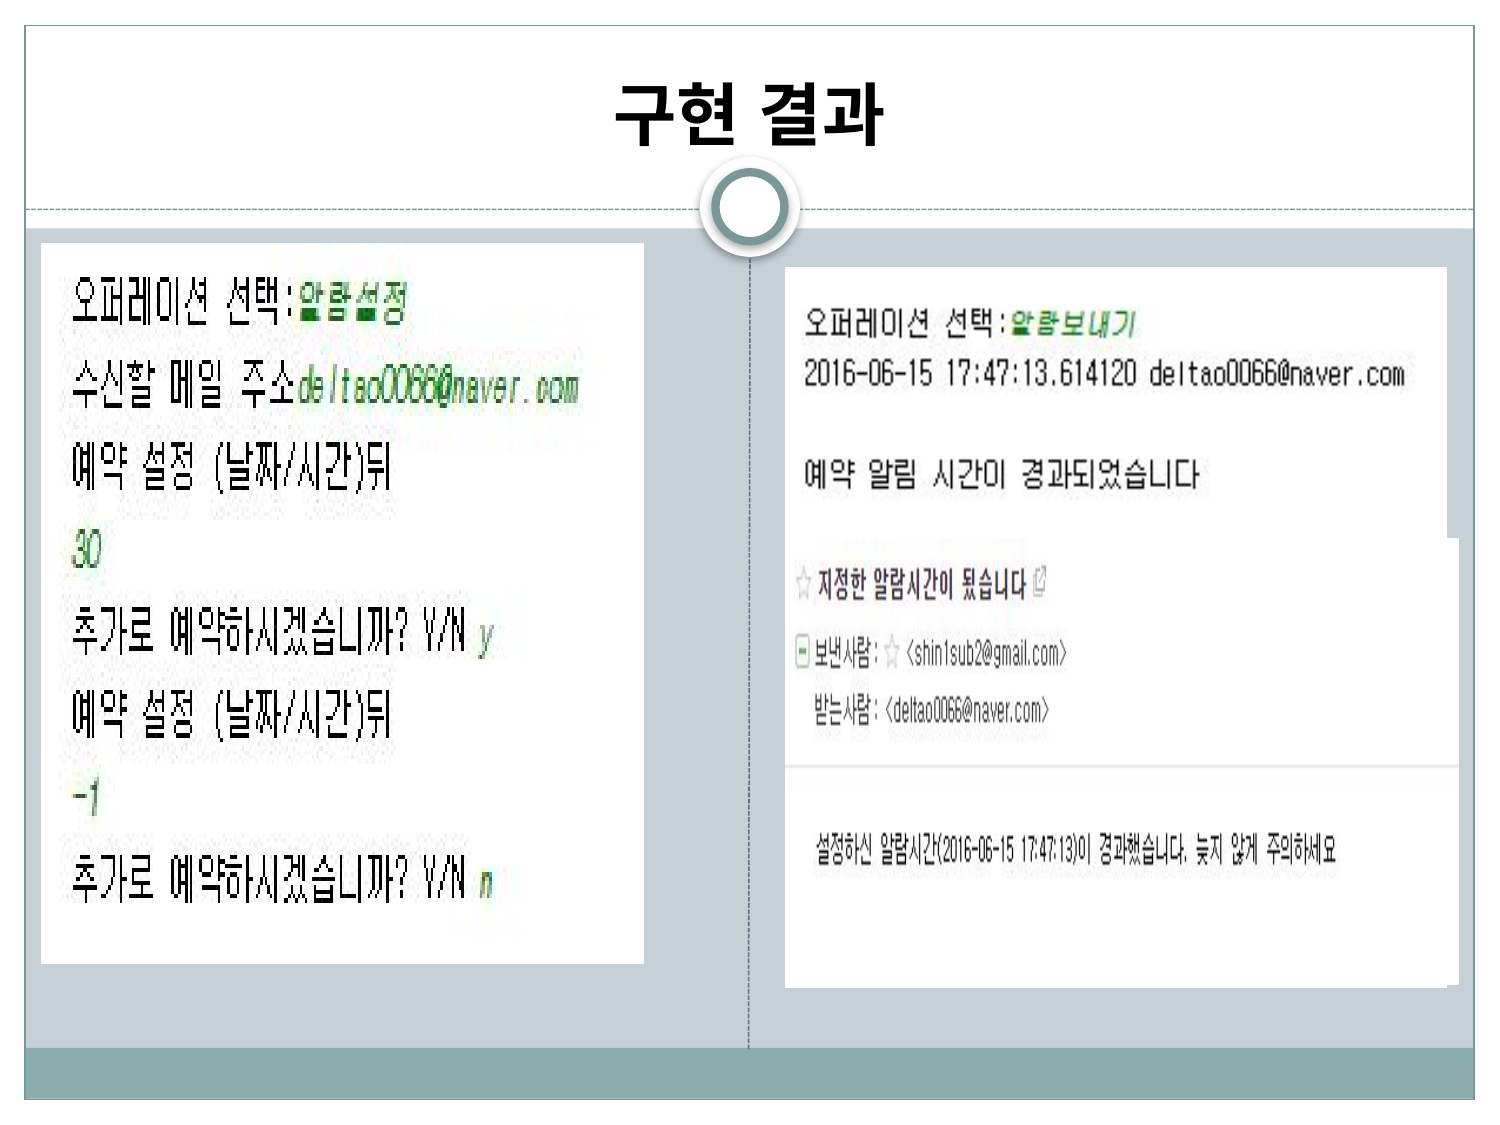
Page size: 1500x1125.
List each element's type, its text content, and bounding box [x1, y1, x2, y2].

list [785, 266, 1448, 536]
picture [785, 538, 1459, 986]
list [41, 243, 644, 965]
title 구현 결과 [49, 37, 1450, 162]
